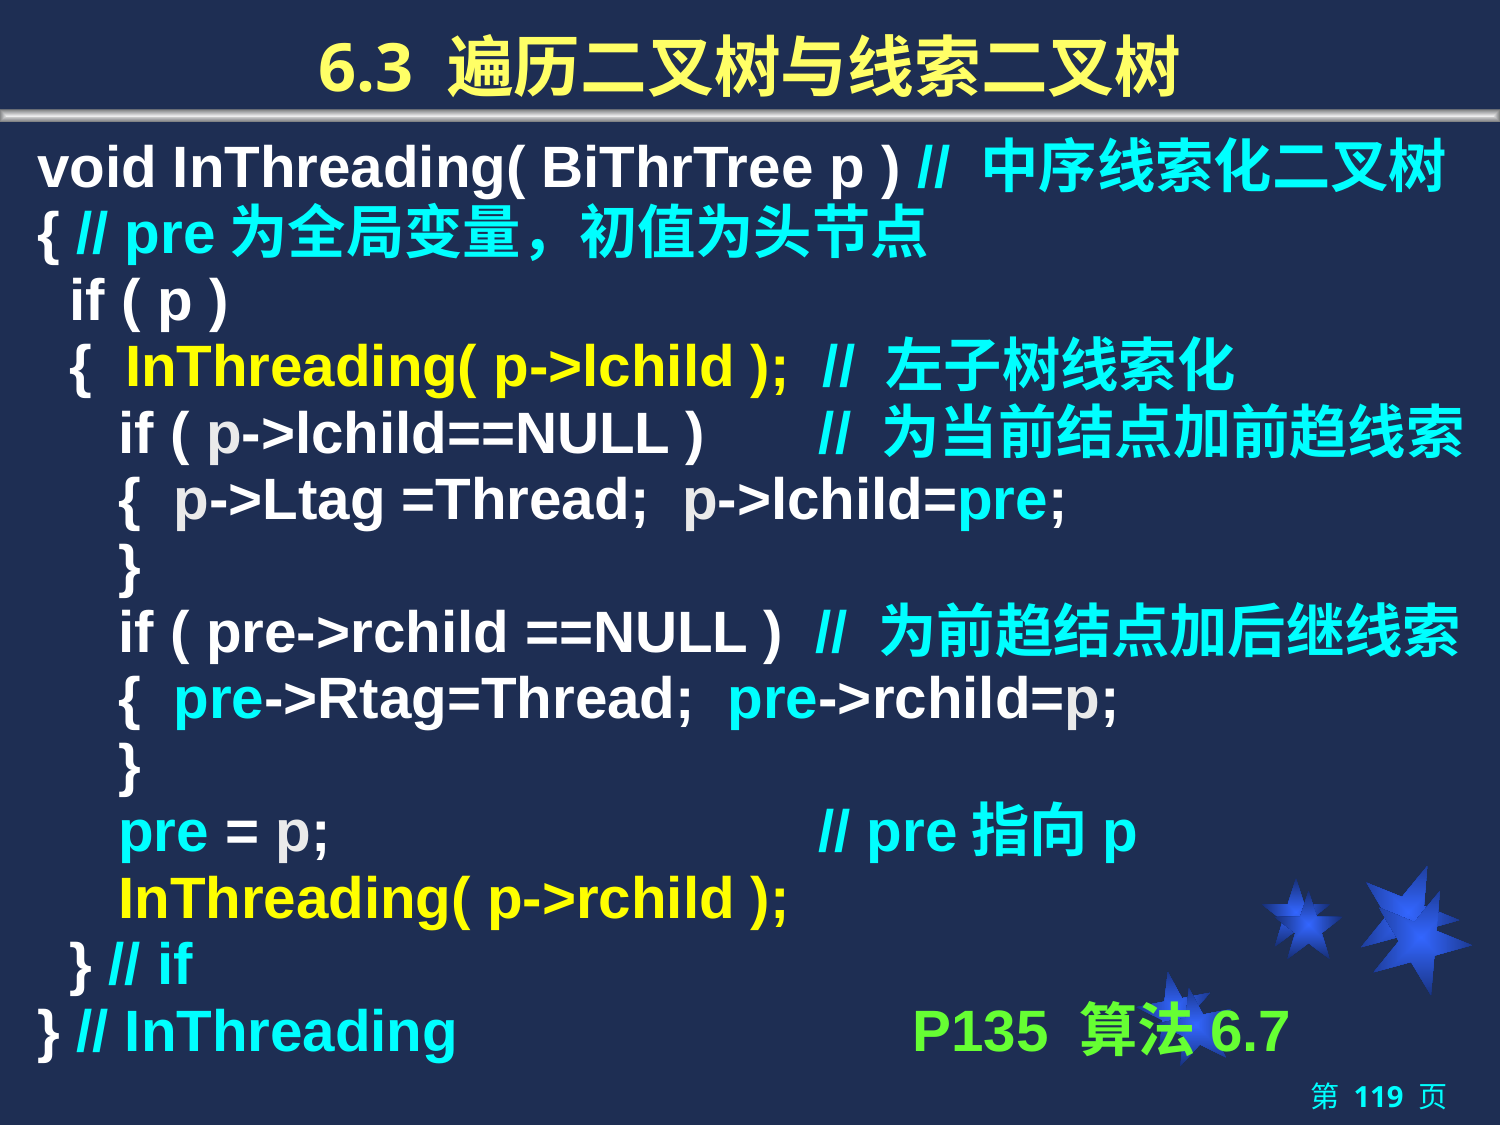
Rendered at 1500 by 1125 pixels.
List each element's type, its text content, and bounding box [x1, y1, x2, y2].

list void InThreading( BiThrTree p ) // 中序线索化二叉树 { // pre为全局变量，初值为头节点 if ( p ) { InThreading( p->lchild ); // 左子树线索化 if ( p->lchild==NULL ) // 为当前结点加前趋线索 { p->Ltag =Thread; p->lchild=pre; } if ( pre->rchild ==NULL ) // 为前趋结点加后继线索 { pre->Rtag=Thread; pre->rchild=p; } pre = p; // pre指向p InThreading( p->rchild ); } // if } // InThreading P135 算法6.7 [21, 126, 1489, 1087]
slide_number 第 119 页 [1067, 1087, 1463, 1125]
title 6.3 遍历二叉树与线索二叉树 [0, 0, 1500, 113]
